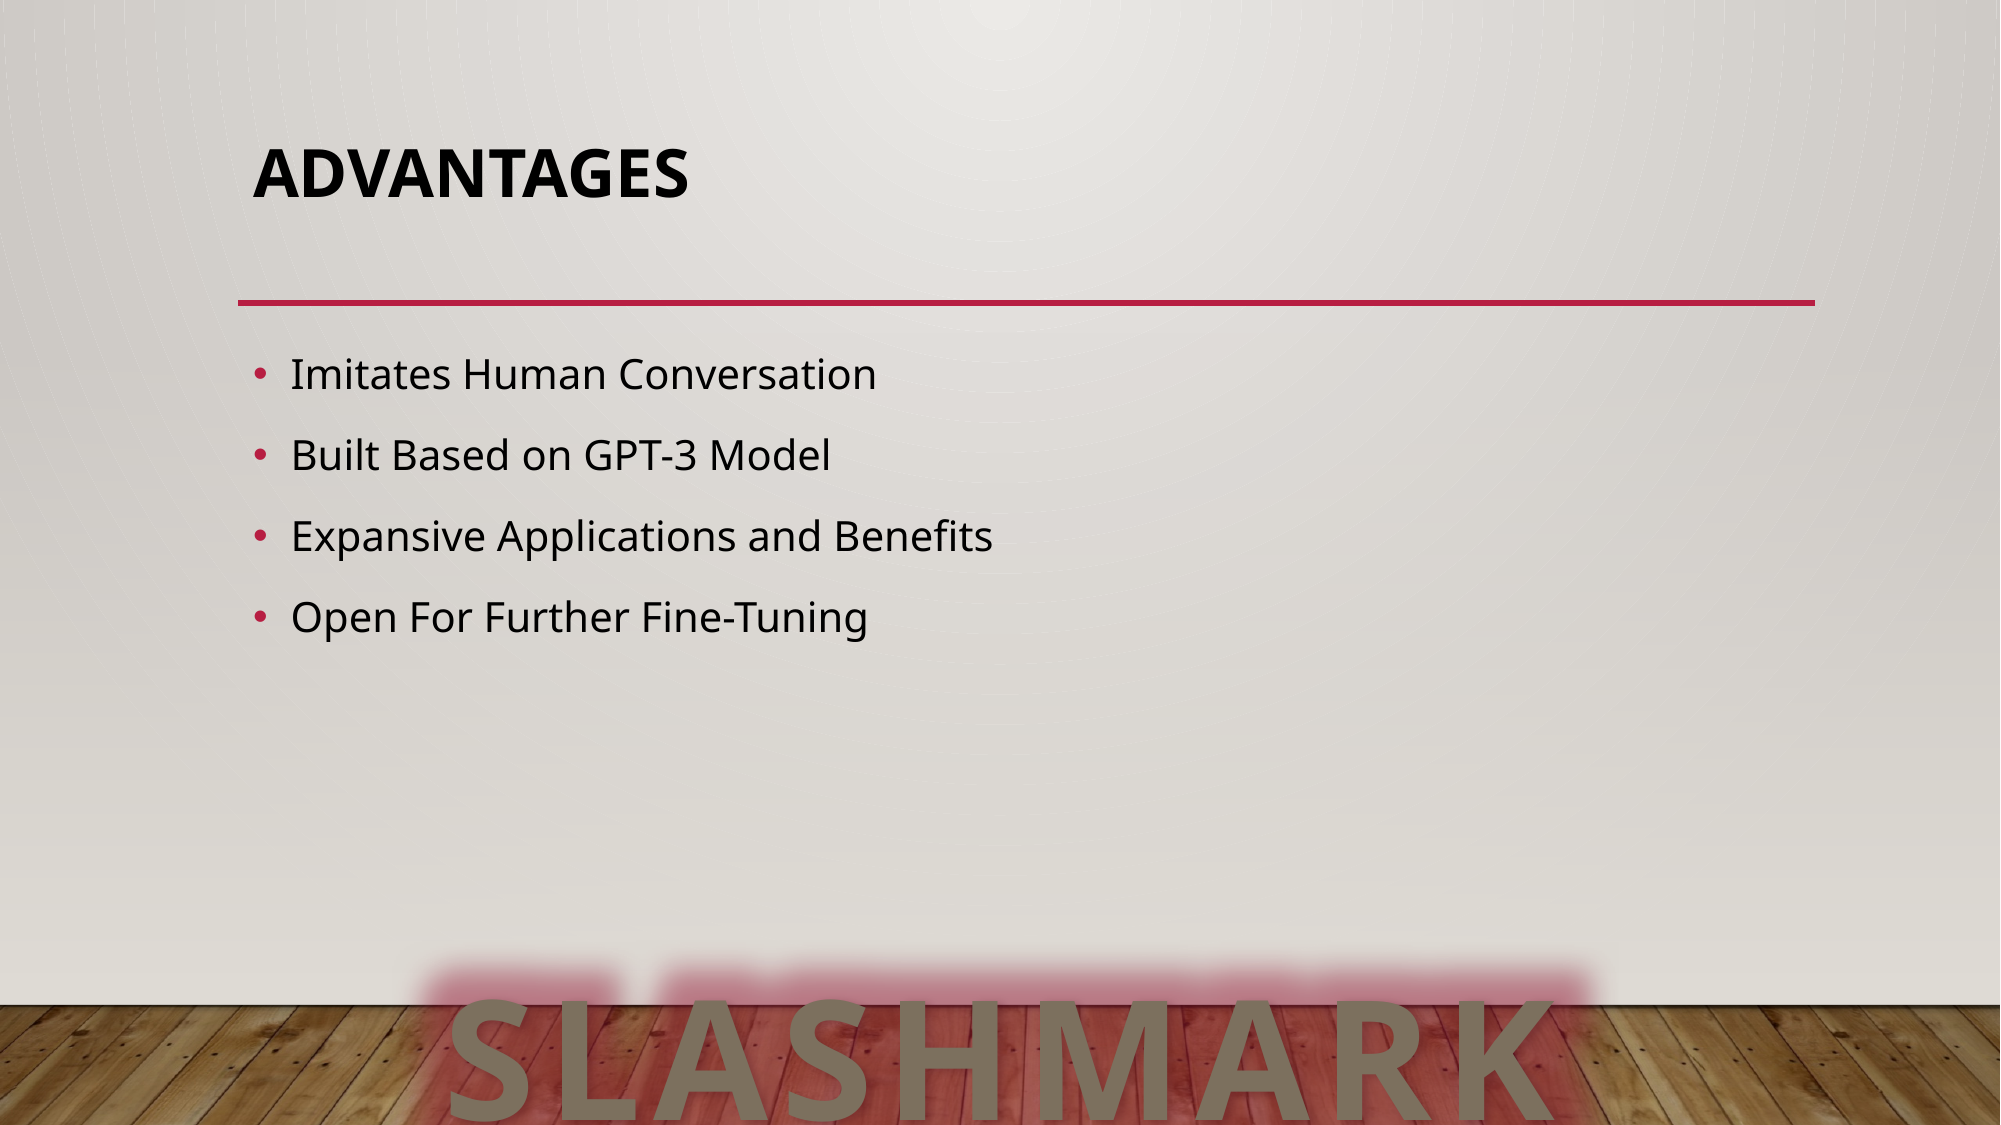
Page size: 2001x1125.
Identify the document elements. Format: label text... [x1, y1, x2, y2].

picture [1658, 1005, 2000, 1125]
picture [0, 1005, 344, 1125]
title Advantages [238, 131, 1814, 305]
text_box SLASHMARK [384, 946, 1616, 1125]
list Imitates Human Conversation Built Based on GPT-3 Model Expansive Applications and Benefits Open For Further Fine-Tuning [238, 330, 1814, 897]
